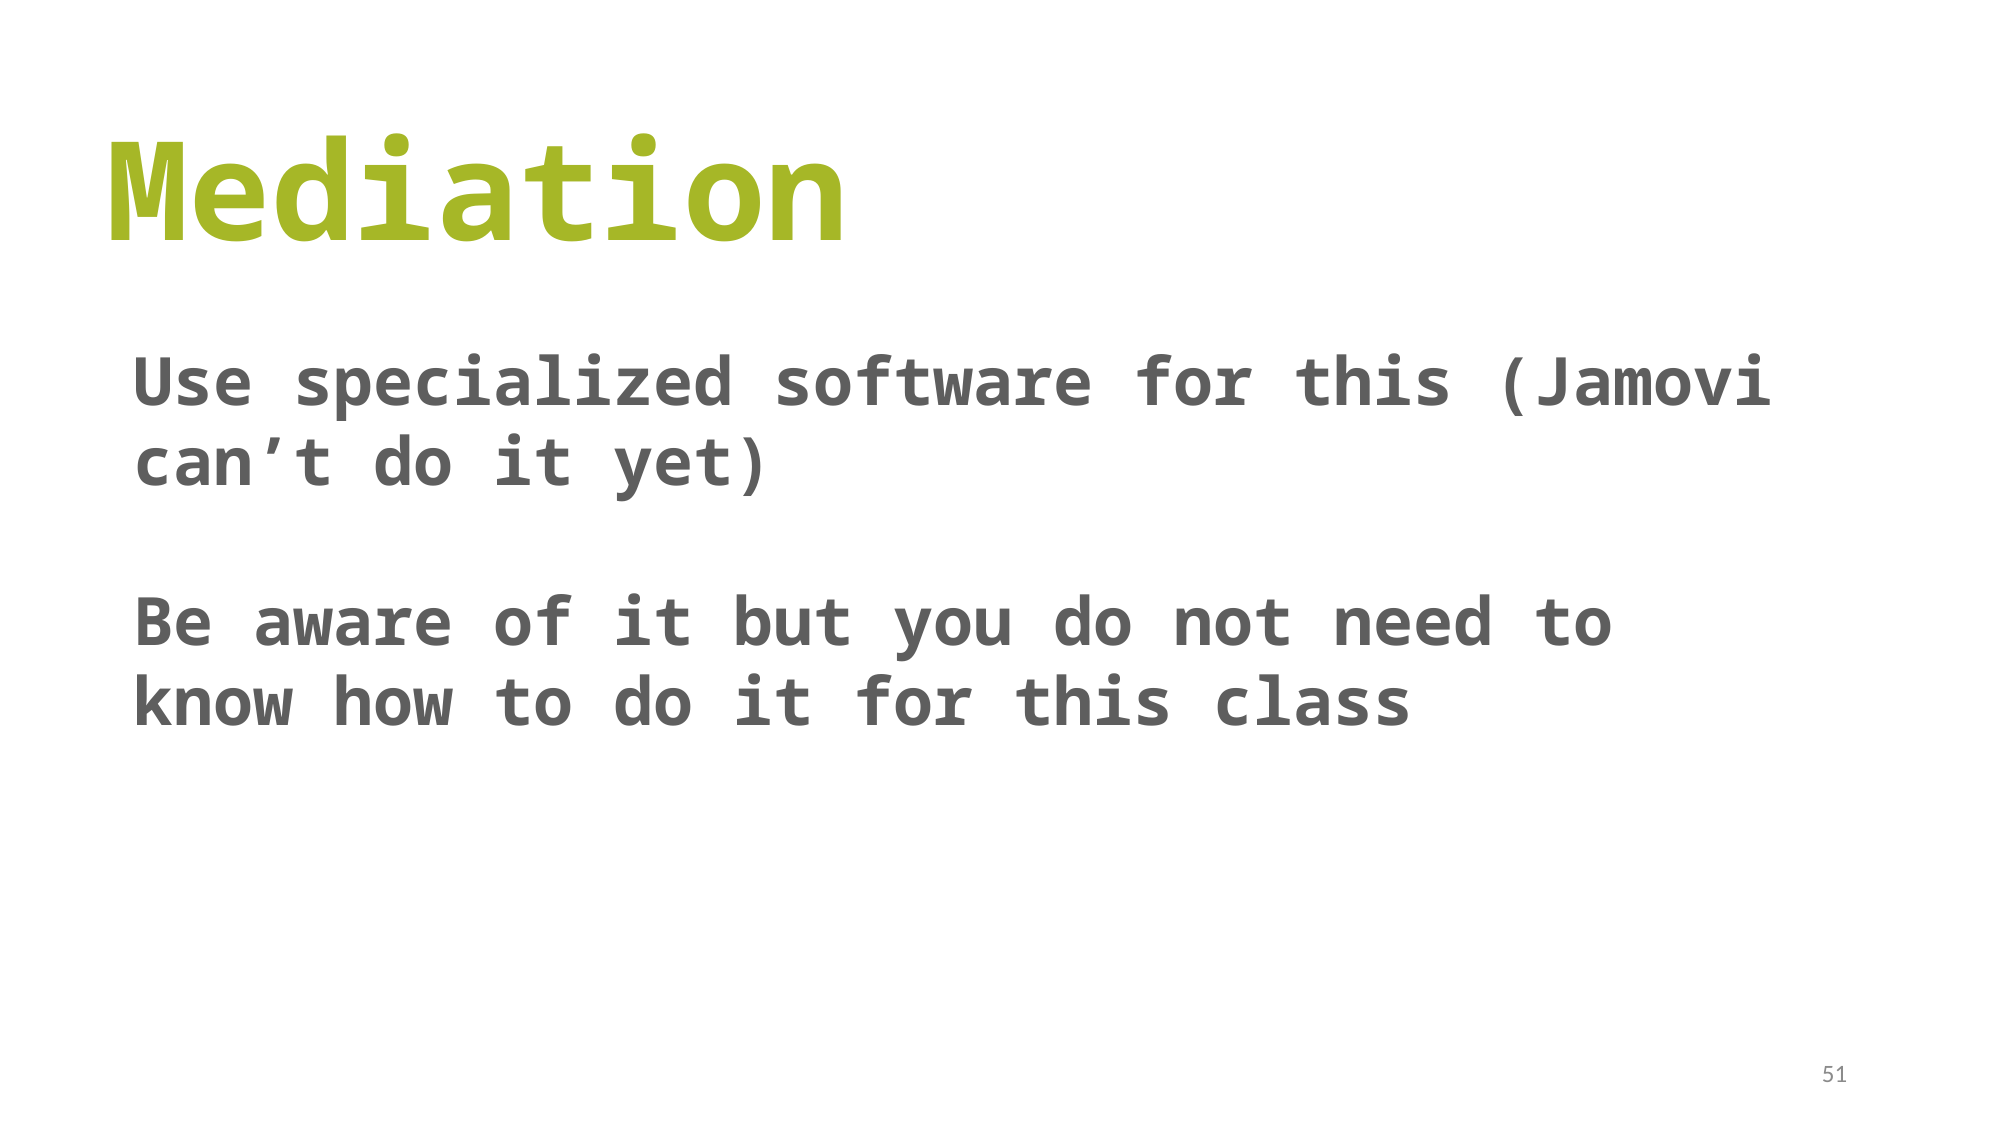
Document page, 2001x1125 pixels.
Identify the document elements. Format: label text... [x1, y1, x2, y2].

slide_number 51 [1412, 1042, 1863, 1103]
text_box Mediation [91, 95, 864, 276]
text_box Use specialized software for this (Jamovi can’t do it yet) Be aware of it but you do not need to know how to do it for this class [118, 331, 1794, 747]
